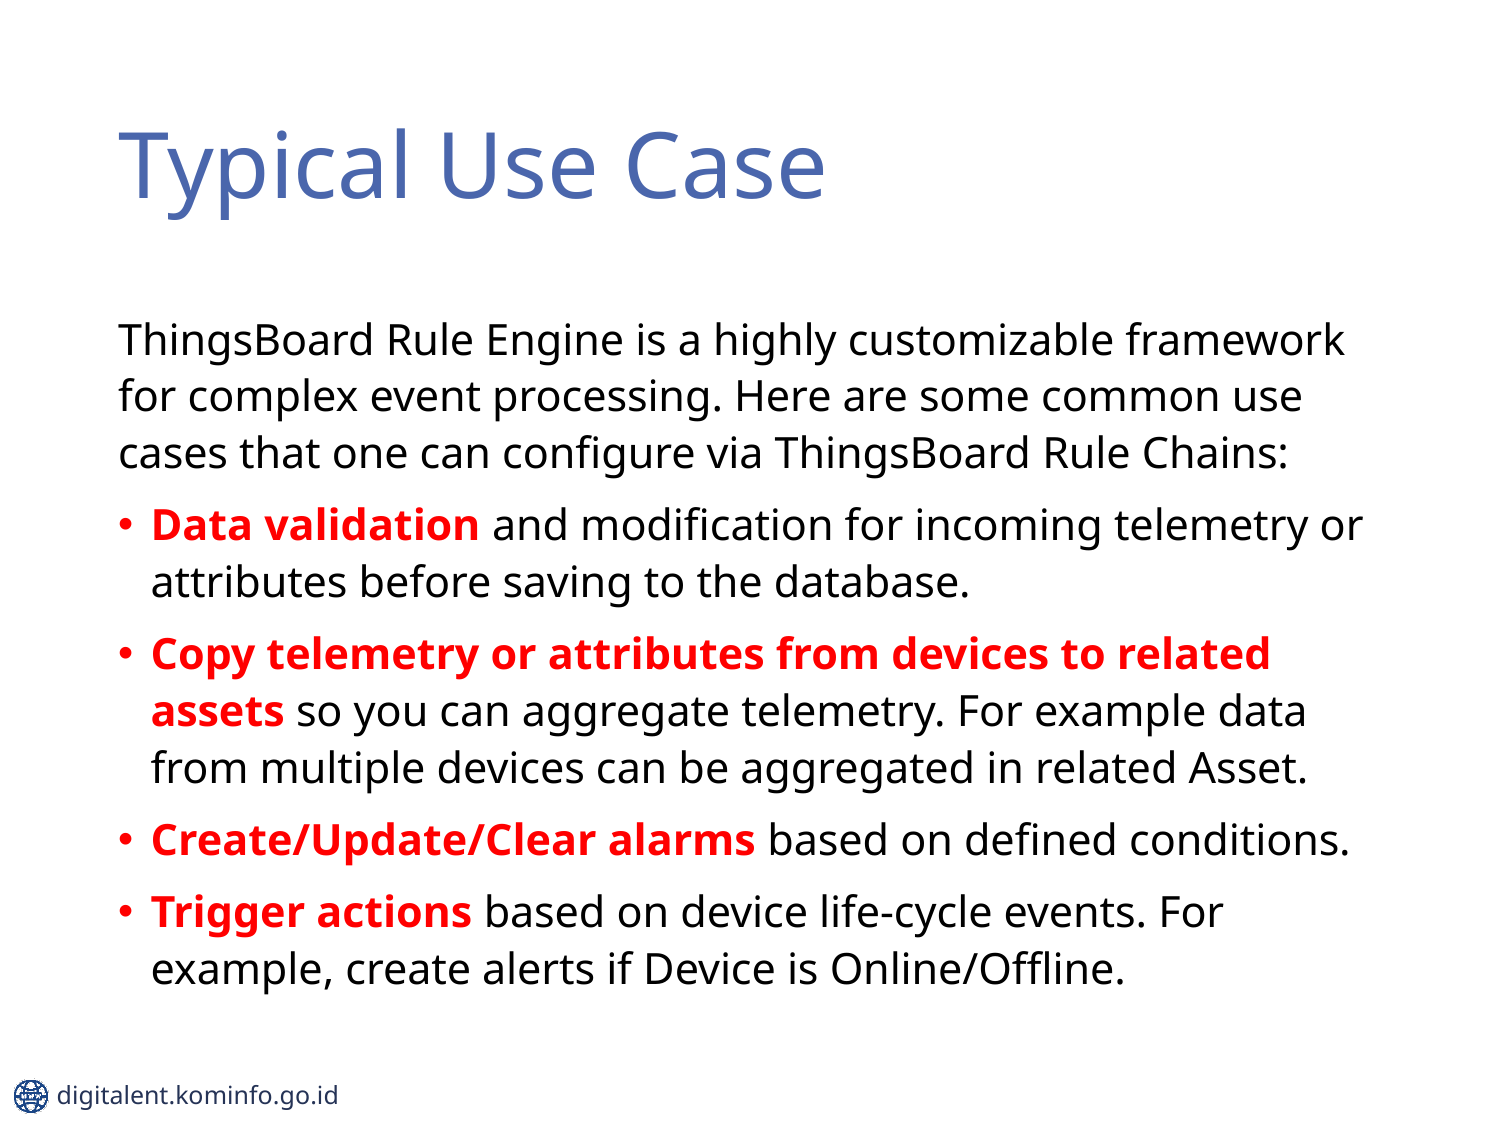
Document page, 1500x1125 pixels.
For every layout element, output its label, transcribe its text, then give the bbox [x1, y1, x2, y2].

title Typical Use Case [103, 59, 1397, 278]
list ThingsBoard Rule Engine is a highly customizable framework for complex event processing. Here are some common use cases that one can configure via ThingsBoard Rule Chains: Data validation and modification for incoming telemetry or attributes before saving to the database. Copy telemetry or attributes from devices to related assets so you can aggregate telemetry. For example data from multiple devices can be aggregated in related Asset. Create/Update/Clear alarms based on defined conditions. Trigger actions based on device life-cycle events. For example, create alerts if Device is Online/Offline. [103, 299, 1397, 1014]
picture [12, 1078, 49, 1114]
